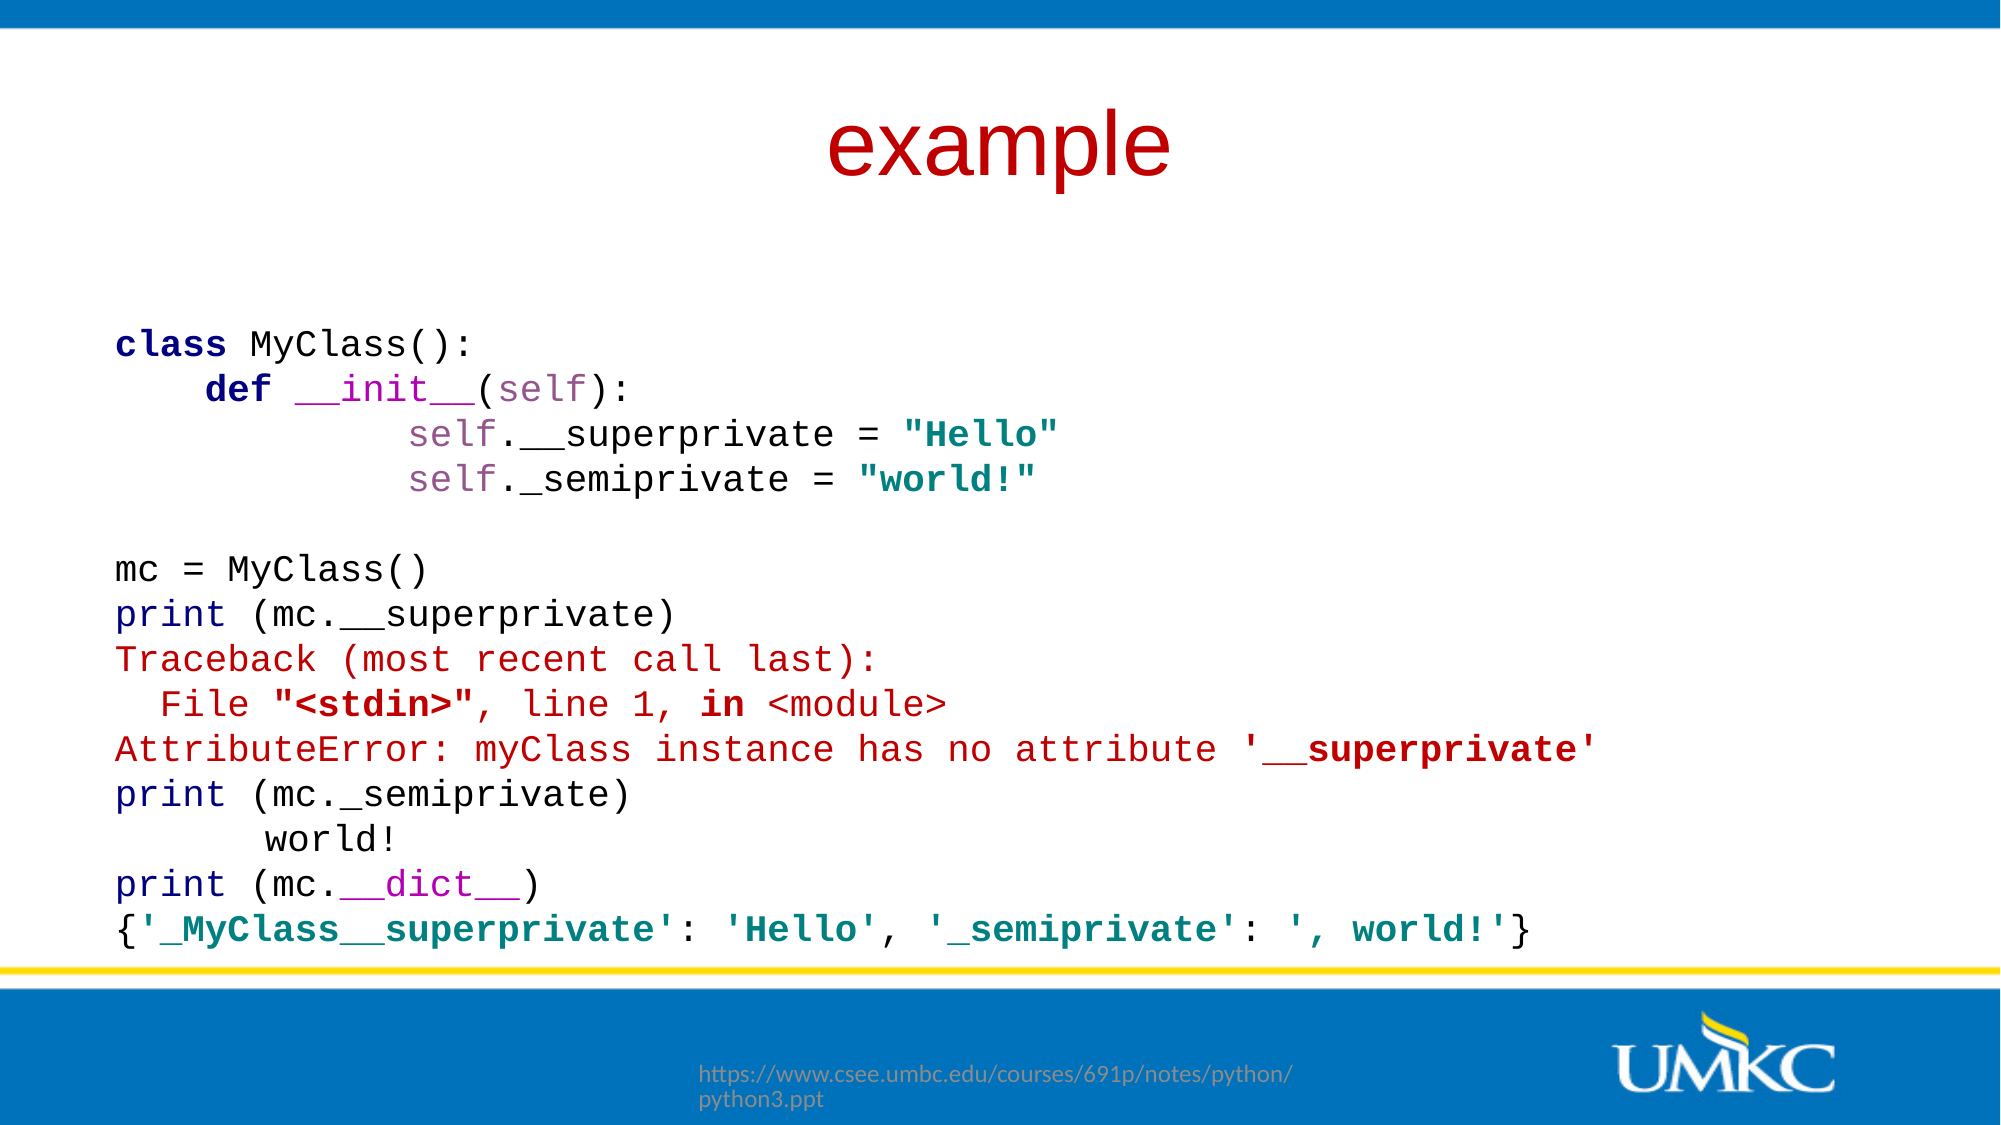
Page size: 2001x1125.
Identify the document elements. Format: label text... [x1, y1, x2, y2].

picture [0, 0, 2001, 1125]
list class MyClass(): def __init__(self): self.__superprivate = "Hello" self._semiprivate = "world!" mc = MyClass() print (mc.__superprivate) Traceback (most recent call last): File "<stdin>", line 1, in <module> AttributeError: myClass instance has no attribute '__superprivate' print (mc._semiprivate) world! print (mc.__dict__) {'_MyClass__superprivate': 'Hello', '_semiprivate': ', world!'} [99, 307, 1900, 961]
footer https://www.csee.umbc.edu/courses/691p/notes/python/python3.ppt [683, 1042, 1317, 1103]
title example [99, 45, 1900, 233]
